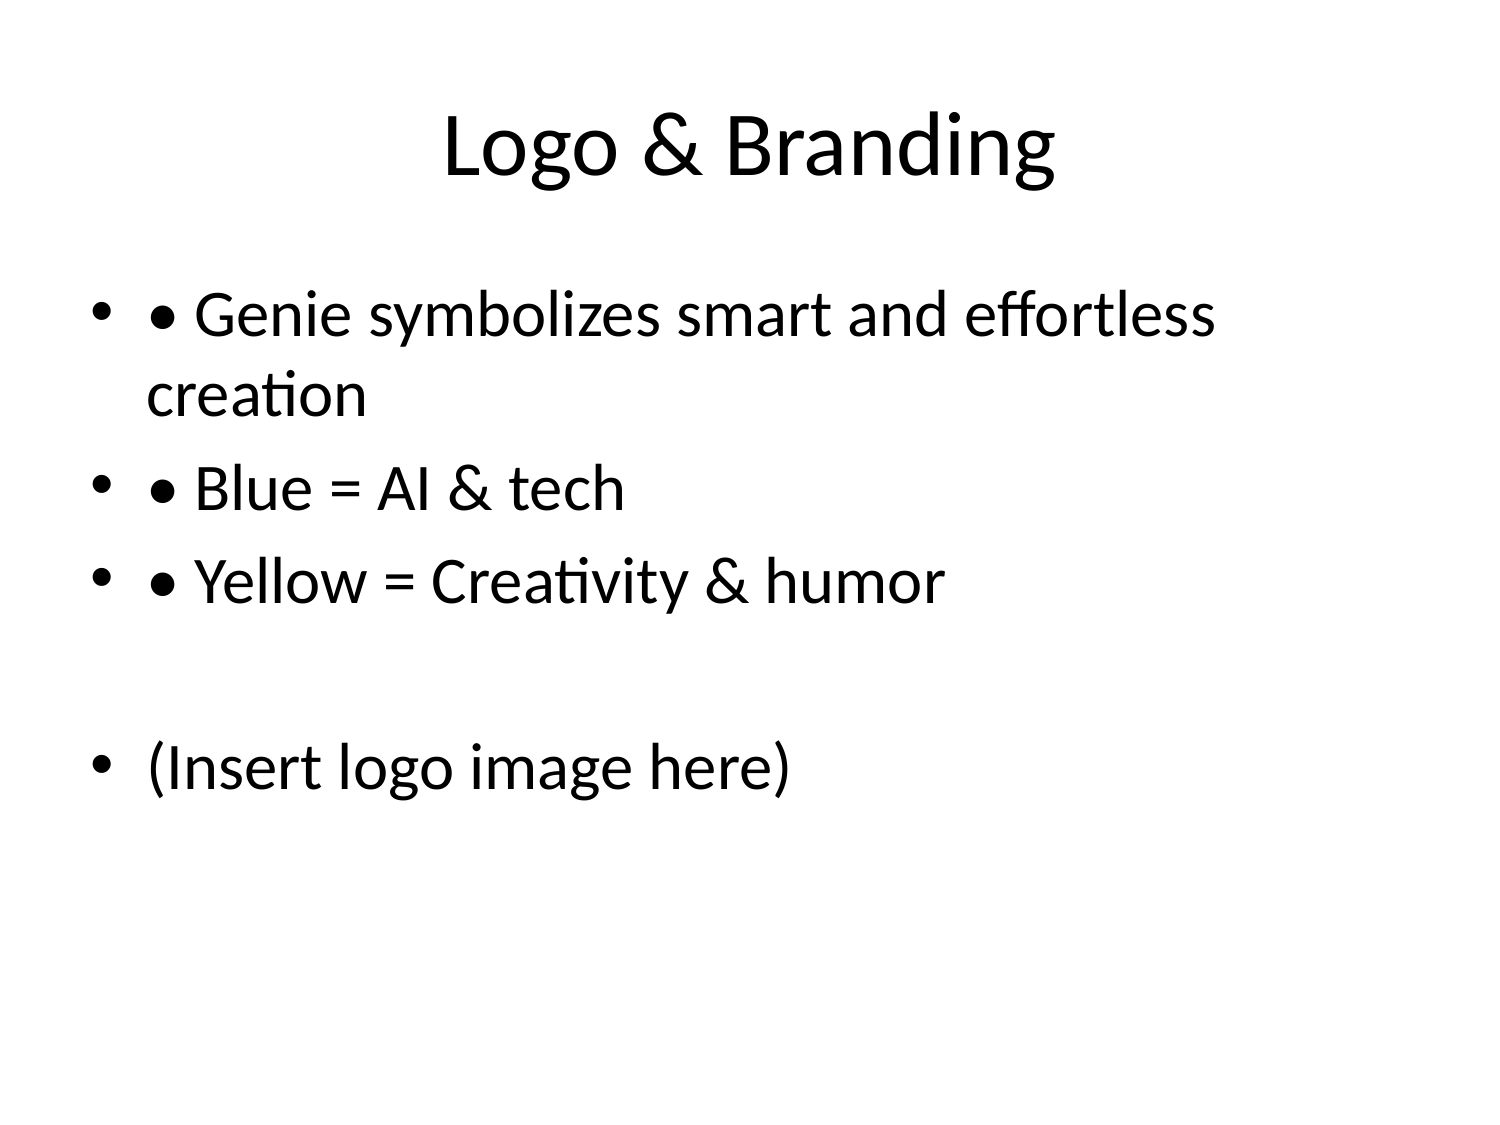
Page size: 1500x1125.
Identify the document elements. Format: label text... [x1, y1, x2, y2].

list • Genie symbolizes smart and effortless creation • Blue = AI & tech • Yellow = Creativity & humor (Insert logo image here) [75, 262, 1425, 1005]
title Logo & Branding [75, 45, 1425, 233]
